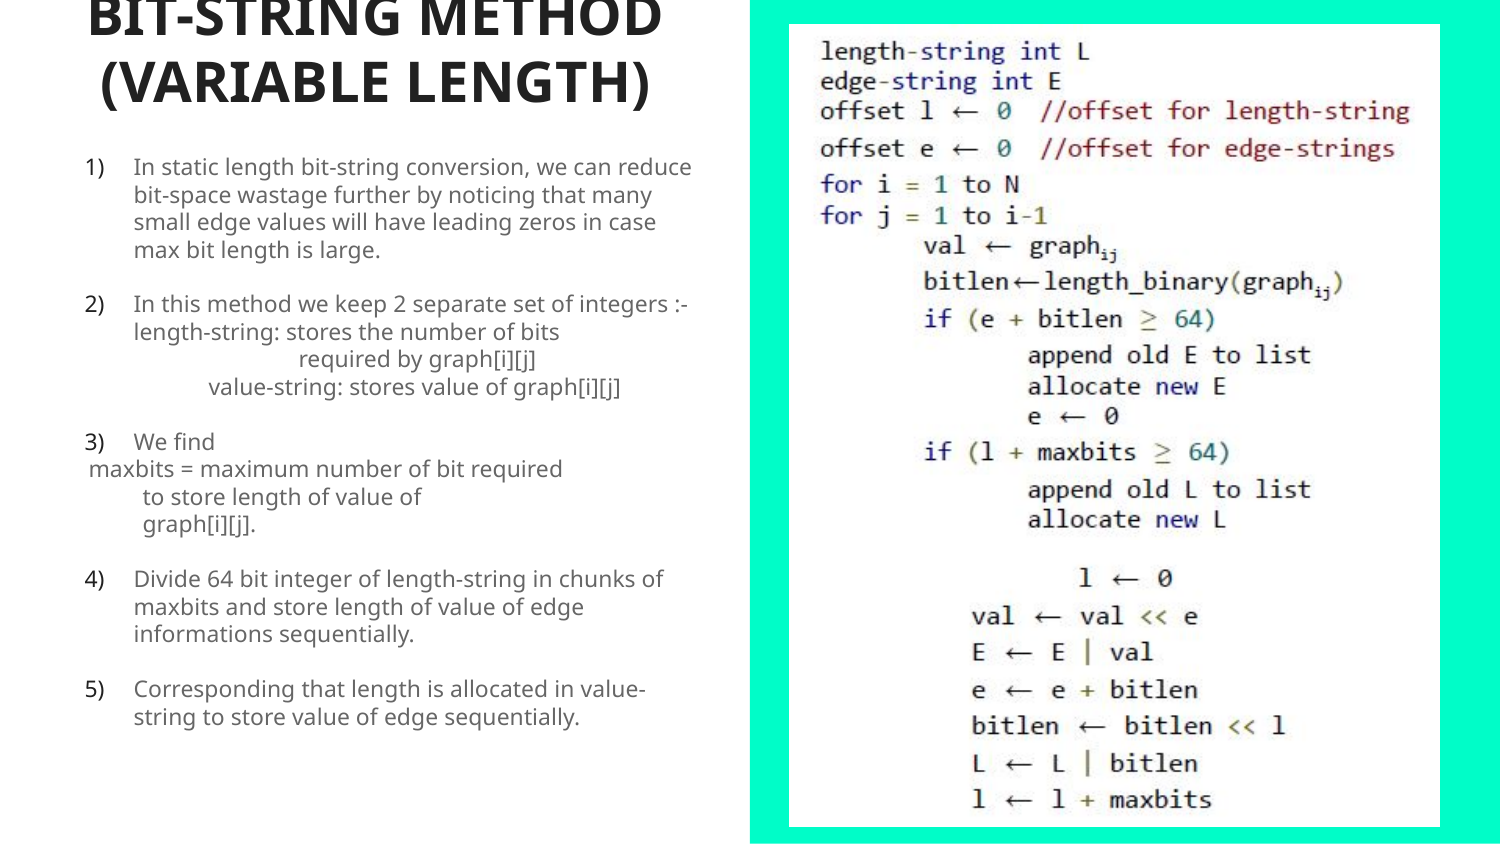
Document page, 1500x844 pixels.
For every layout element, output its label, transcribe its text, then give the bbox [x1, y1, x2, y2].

picture [789, 23, 1440, 827]
subtitle In static length bit-string conversion, we can reduce bit-space wastage further by noticing that many small edge values will have leading zeros in case max bit length is large. In this method we keep 2 separate set of integers :- length-string: stores the number of bits required by graph[i][j] value-string: stores value of graph[i][j] We find maxbits = maximum number of bit required to store length of value of graph[i][j]. Divide 64 bit integer of length-string in chunks of maxbits and store length of value of edge informations sequentially. Corresponding that length is allocated in value-string to store value of edge sequentially. [43, 137, 720, 844]
title BIT-STRING METHOD (VARIABLE LENGTH) [43, 0, 708, 129]
